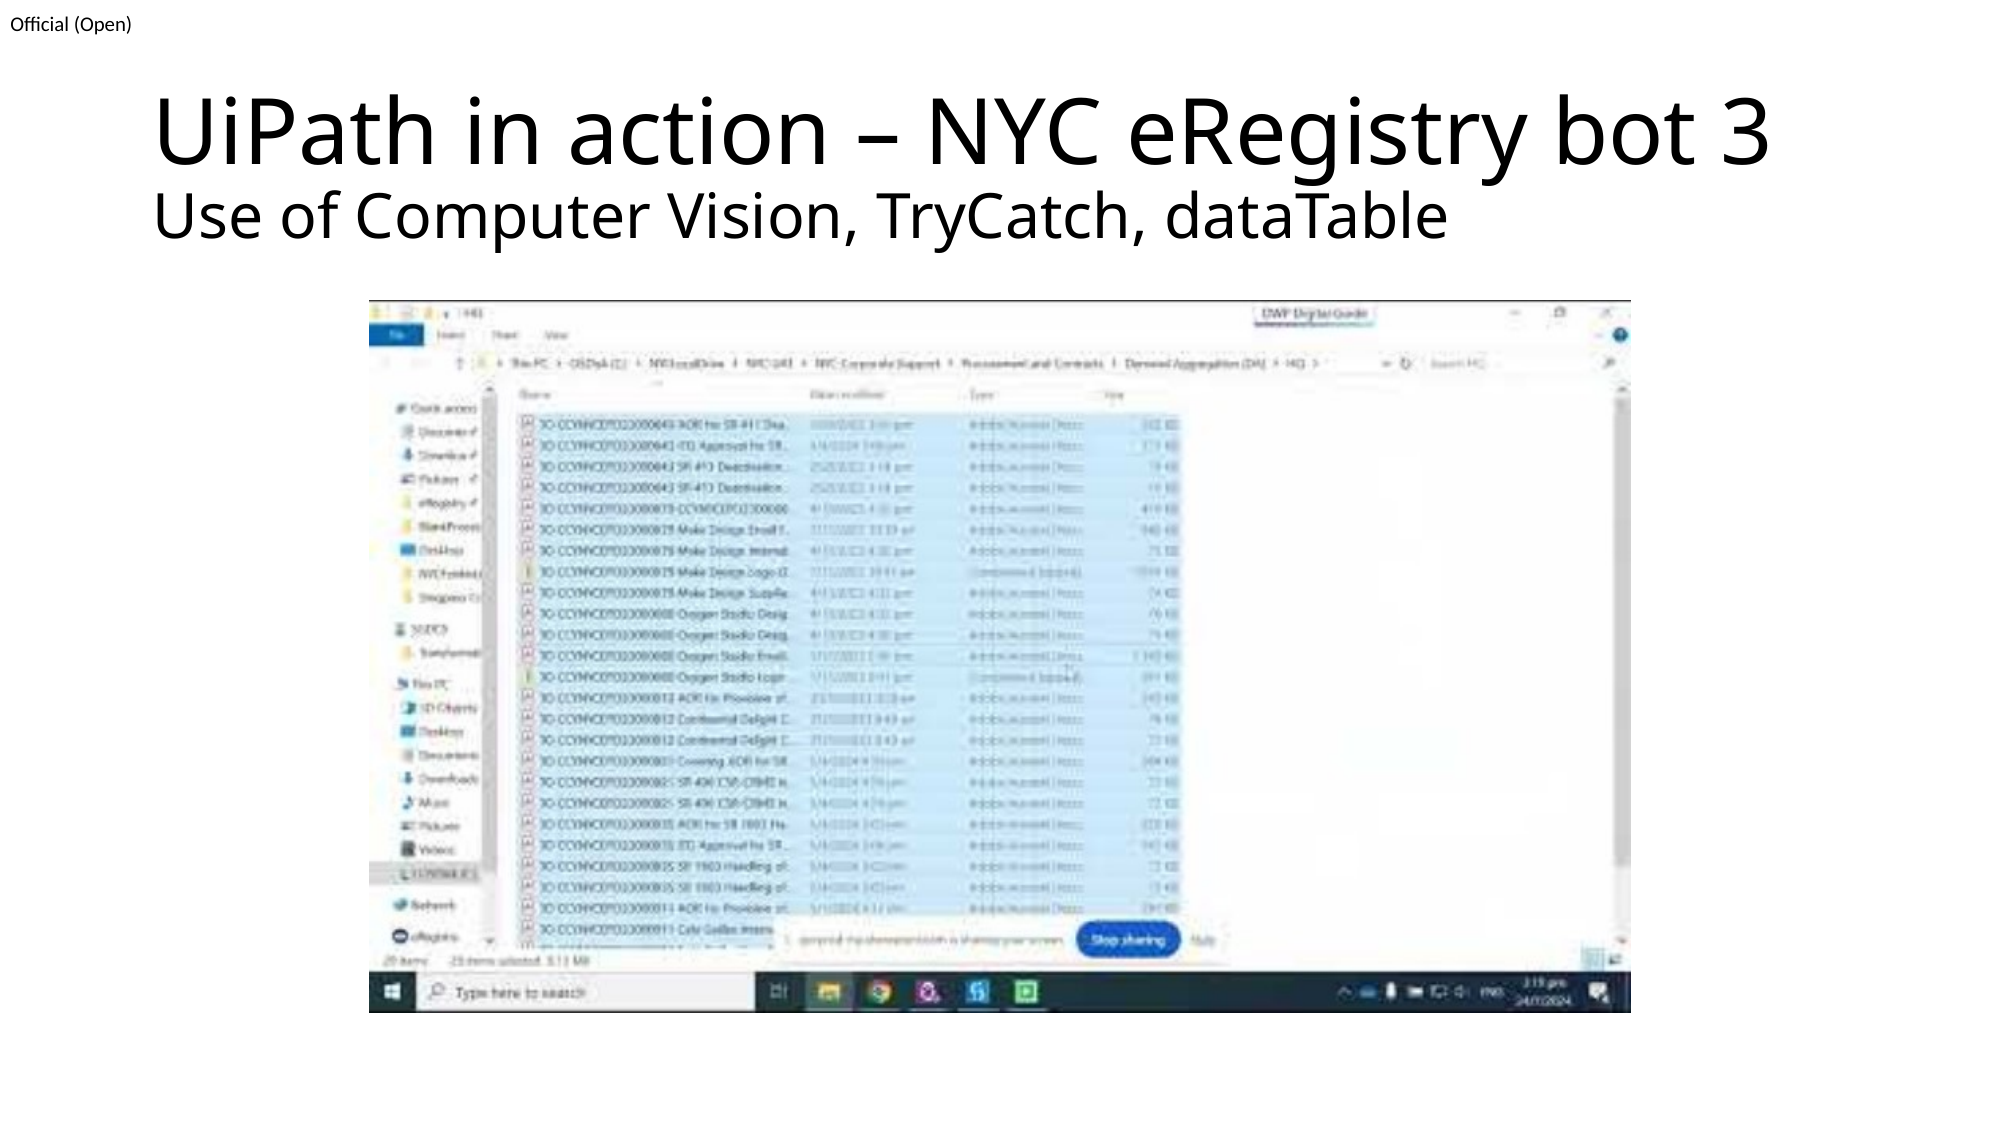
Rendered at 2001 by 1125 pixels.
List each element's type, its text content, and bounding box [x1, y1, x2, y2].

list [367, 298, 1632, 1014]
title UiPath in action – NYC eRegistry bot 3 Use of Computer Vision, TryCatch, dataTable [137, 59, 1863, 278]
